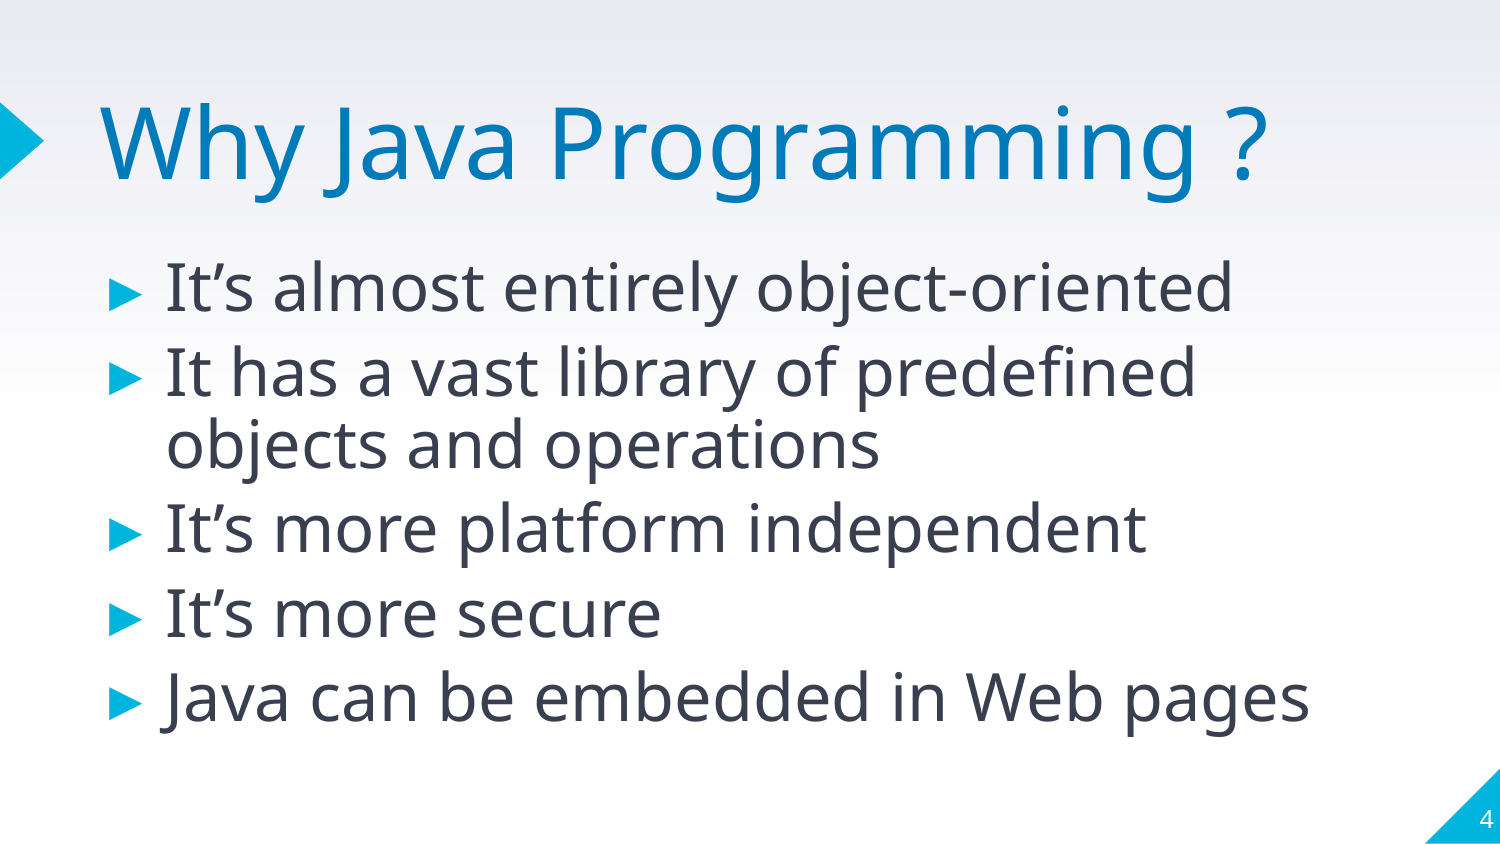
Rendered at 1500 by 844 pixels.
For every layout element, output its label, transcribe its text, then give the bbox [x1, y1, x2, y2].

list It’s almost entirely object-oriented It has a vast library of predefined objects and operations It’s more platform independent It’s more secure Java can be embedded in Web pages [90, 254, 1410, 838]
slide_number 4 [1418, 760, 1494, 838]
title Why Java Programming ? [99, 102, 1401, 254]
